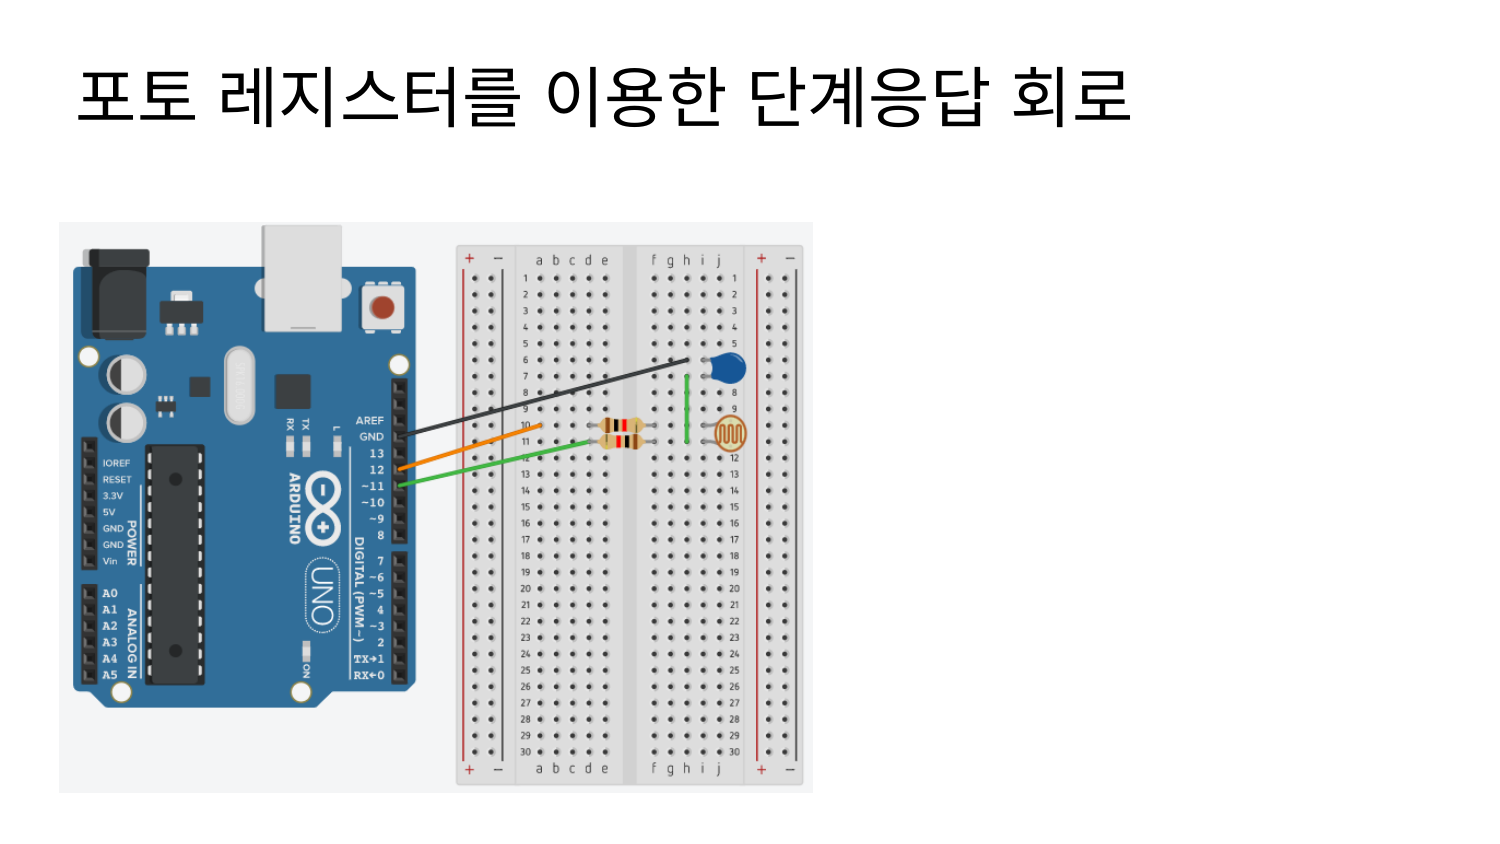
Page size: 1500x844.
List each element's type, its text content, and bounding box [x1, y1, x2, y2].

picture [59, 222, 813, 793]
text_box 포토 레지스터를 이용한 단계응답 회로 [60, 48, 1303, 143]
